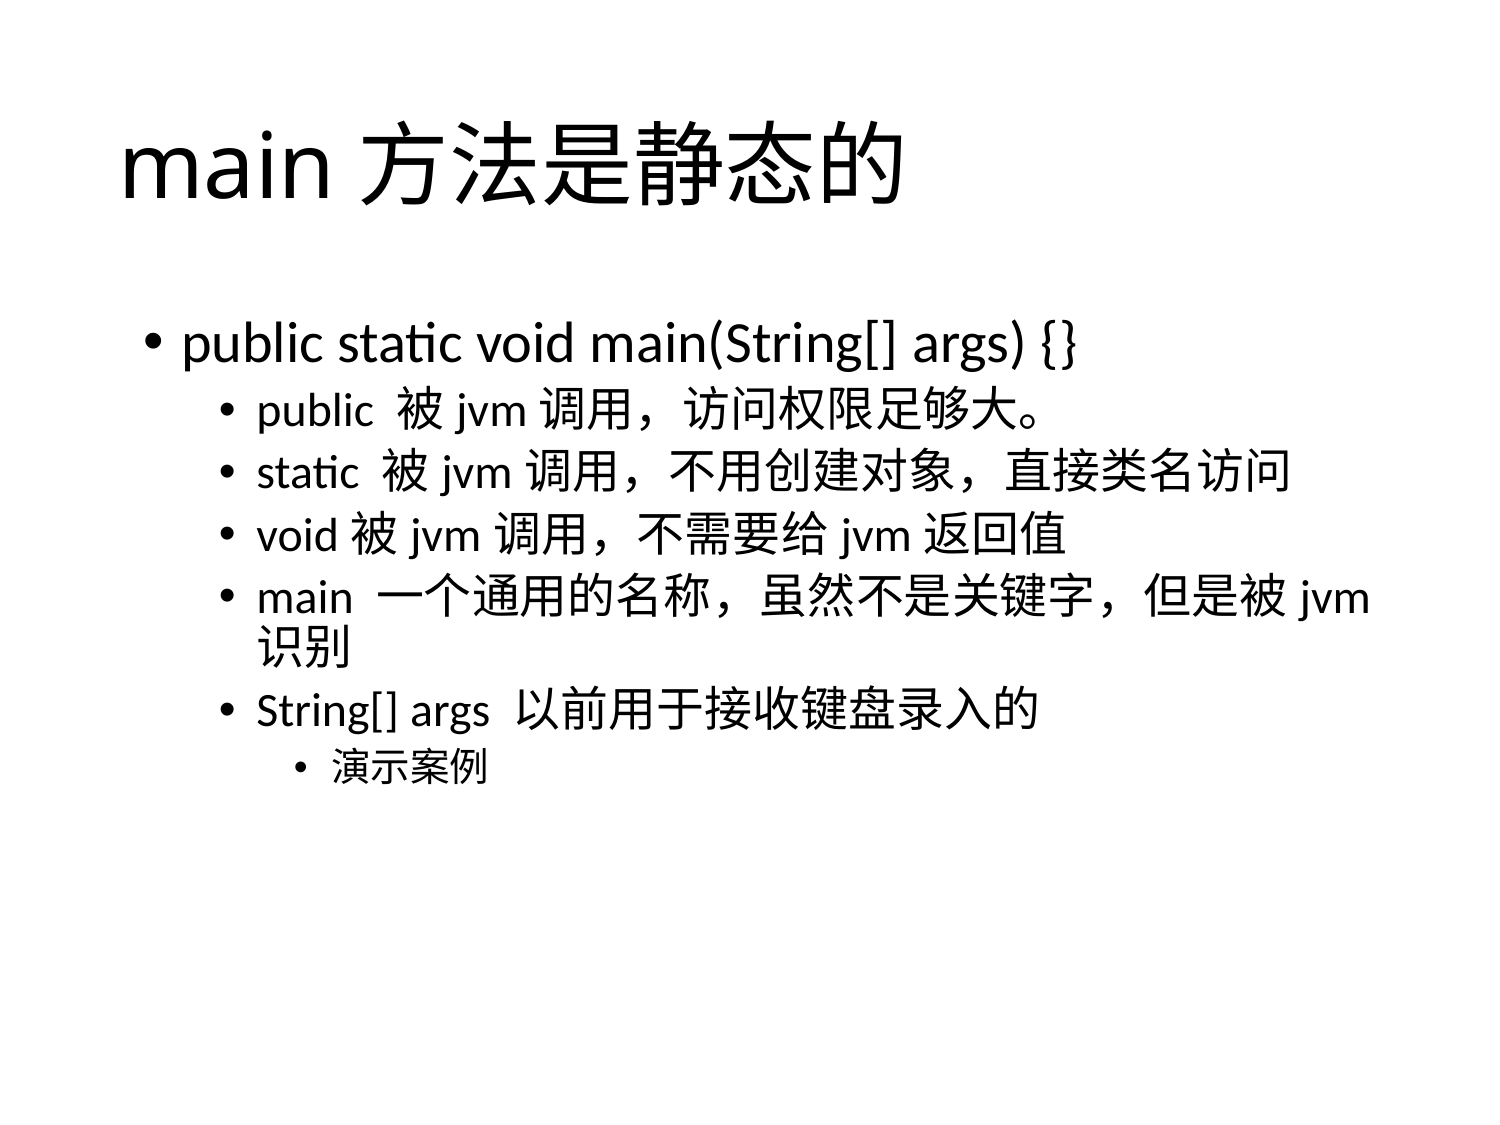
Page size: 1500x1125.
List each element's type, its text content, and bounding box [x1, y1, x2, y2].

title main方法是静态的 [103, 59, 1397, 278]
list public static void main(String[] args) {} public 被jvm调用，访问权限足够大。 static 被jvm调用，不用创建对象，直接类名访问 void被jvm调用，不需要给jvm返回值 main 一个通用的名称，虽然不是关键字，但是被jvm识别 String[] args 以前用于接收键盘录入的 演示案例 [128, 304, 1392, 978]
